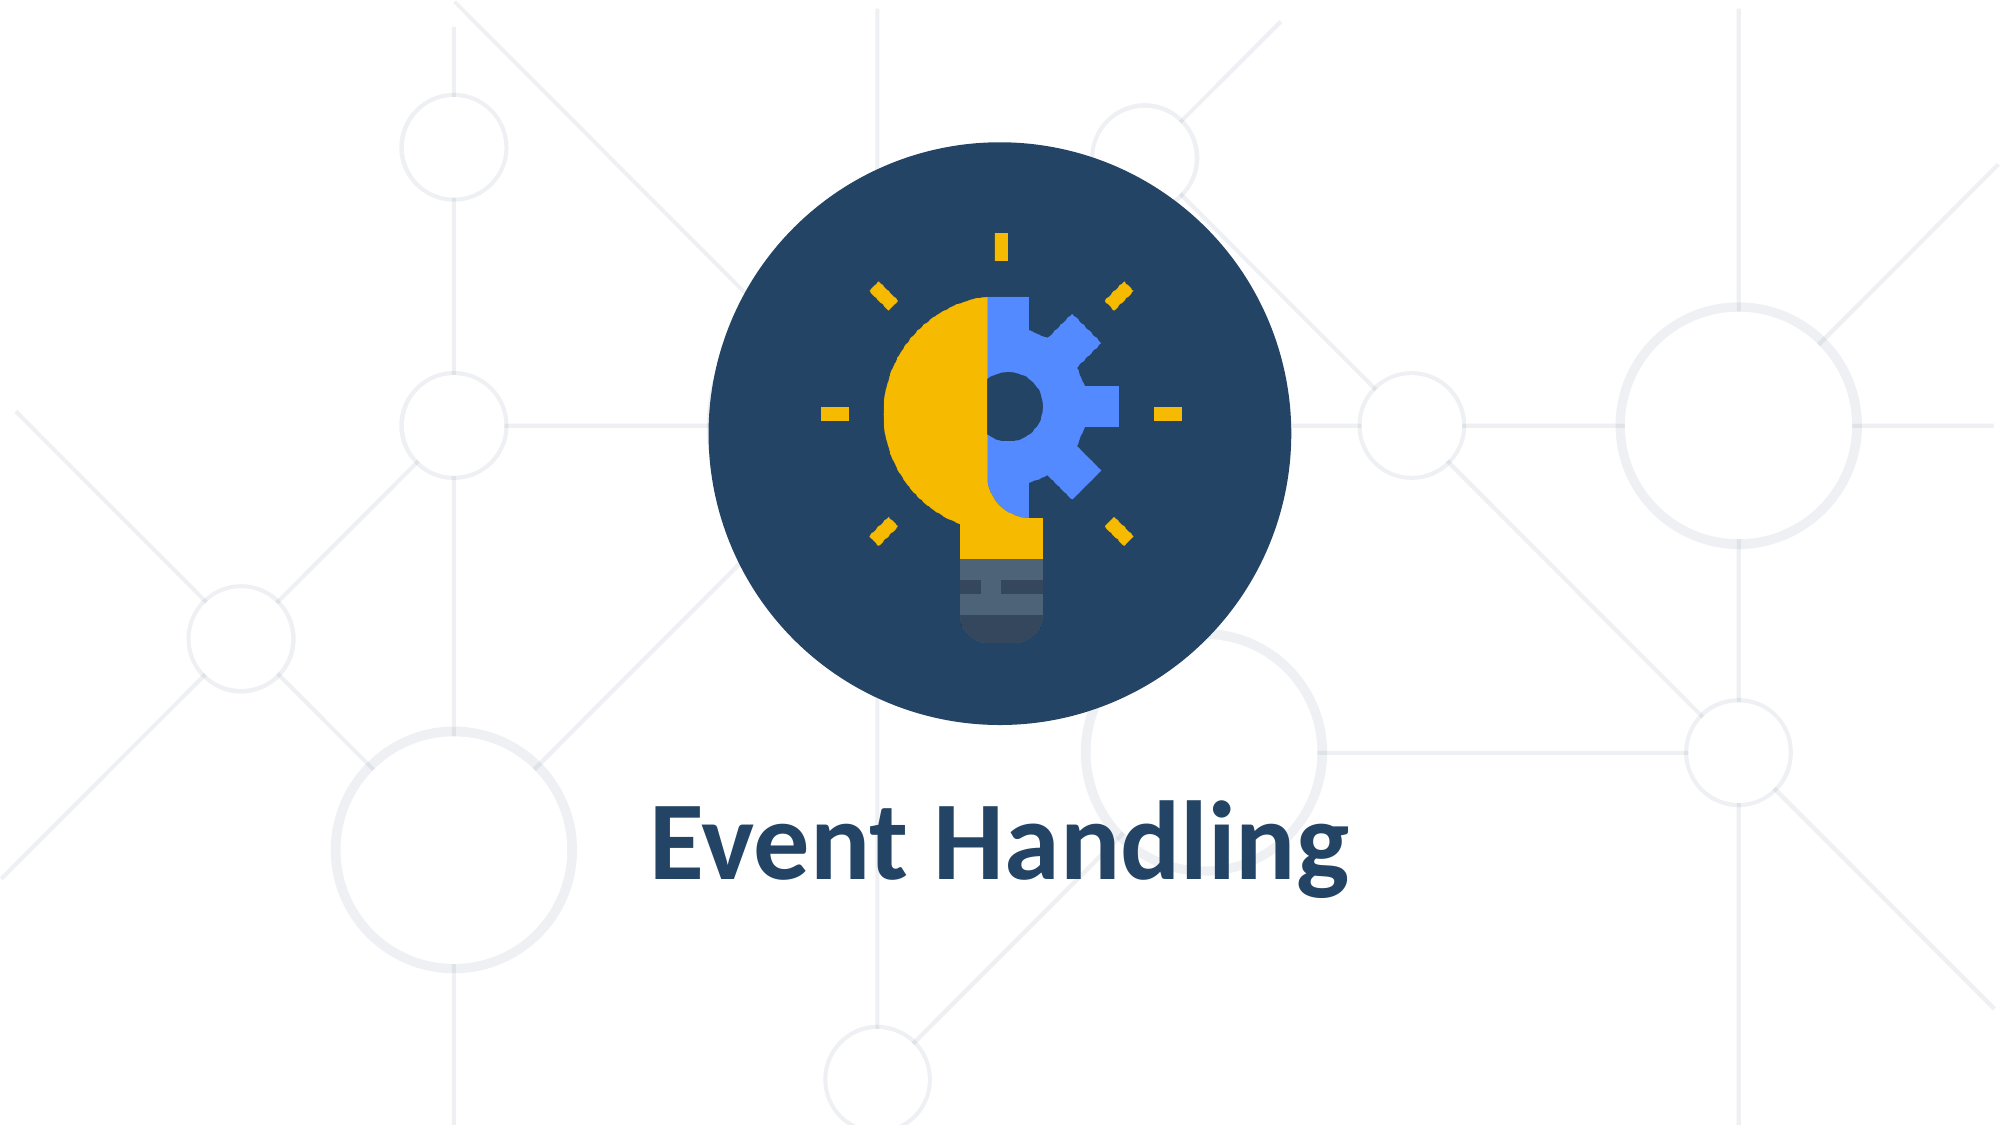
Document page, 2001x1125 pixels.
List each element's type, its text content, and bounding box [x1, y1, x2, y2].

title Event Handling [100, 771, 1900, 898]
picture [779, 219, 1223, 663]
